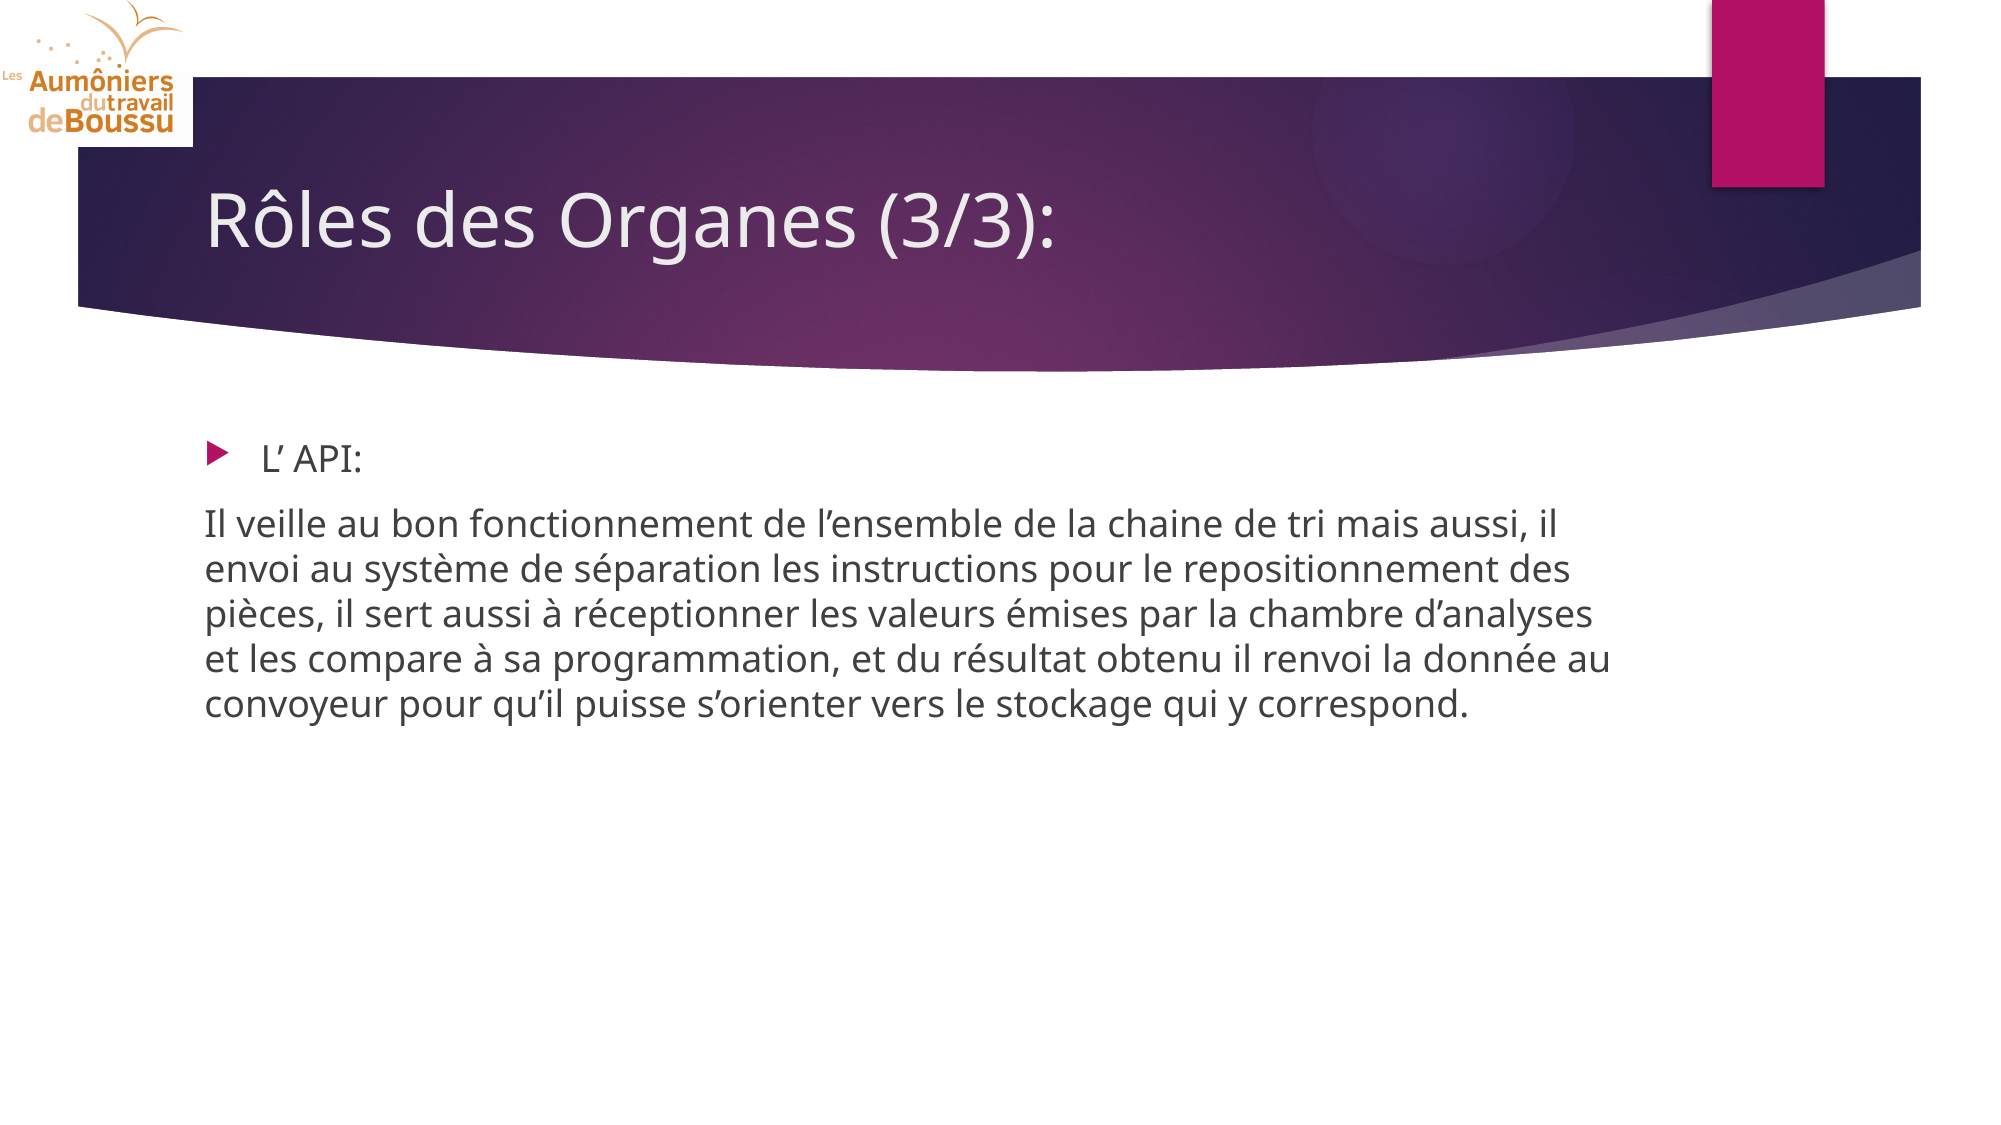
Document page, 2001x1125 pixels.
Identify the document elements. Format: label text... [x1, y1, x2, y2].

list L’ API: Il veille au bon fonctionnement de l’ensemble de la chaine de tri mais aussi, il envoi au système de séparation les instructions pour le repositionnement des pièces, il sert aussi à réceptionner les valeurs émises par la chambre d’analyses et les compare à sa programmation, et du résultat obtenu il renvoi la donnée au convoyeur pour qu’il puisse s’orienter vers le stockage qui y correspond. [189, 427, 1638, 988]
title Rôles des Organes (3/3): [189, 159, 1627, 276]
picture [0, 0, 193, 147]
